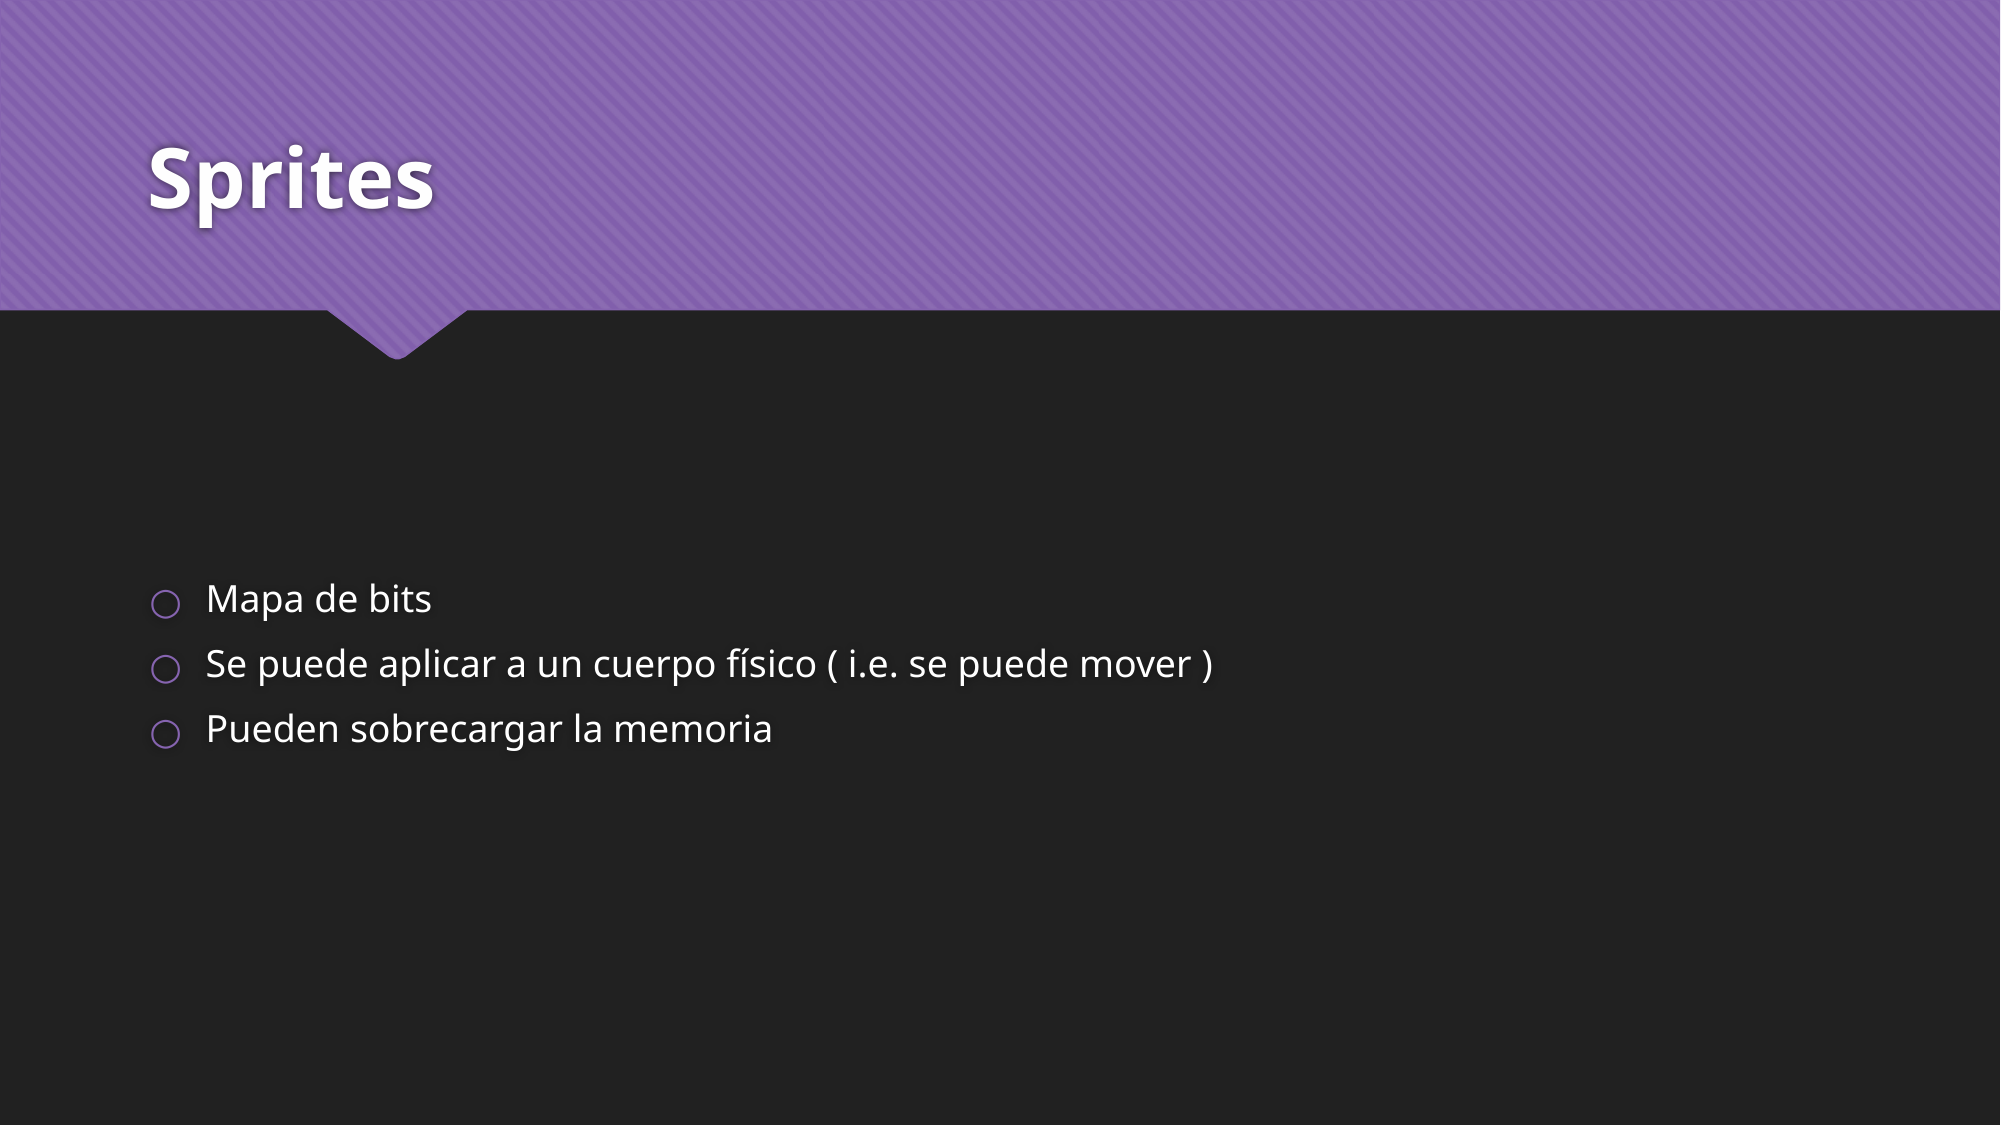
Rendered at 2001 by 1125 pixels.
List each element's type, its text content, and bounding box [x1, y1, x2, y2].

picture [1, 1, 1999, 357]
title Sprites [132, 73, 1868, 233]
list Mapa de bits Se puede aplicar a un cuerpo físico ( i.e. se puede mover ) Pueden sobrecargar la memoria [134, 364, 1866, 962]
